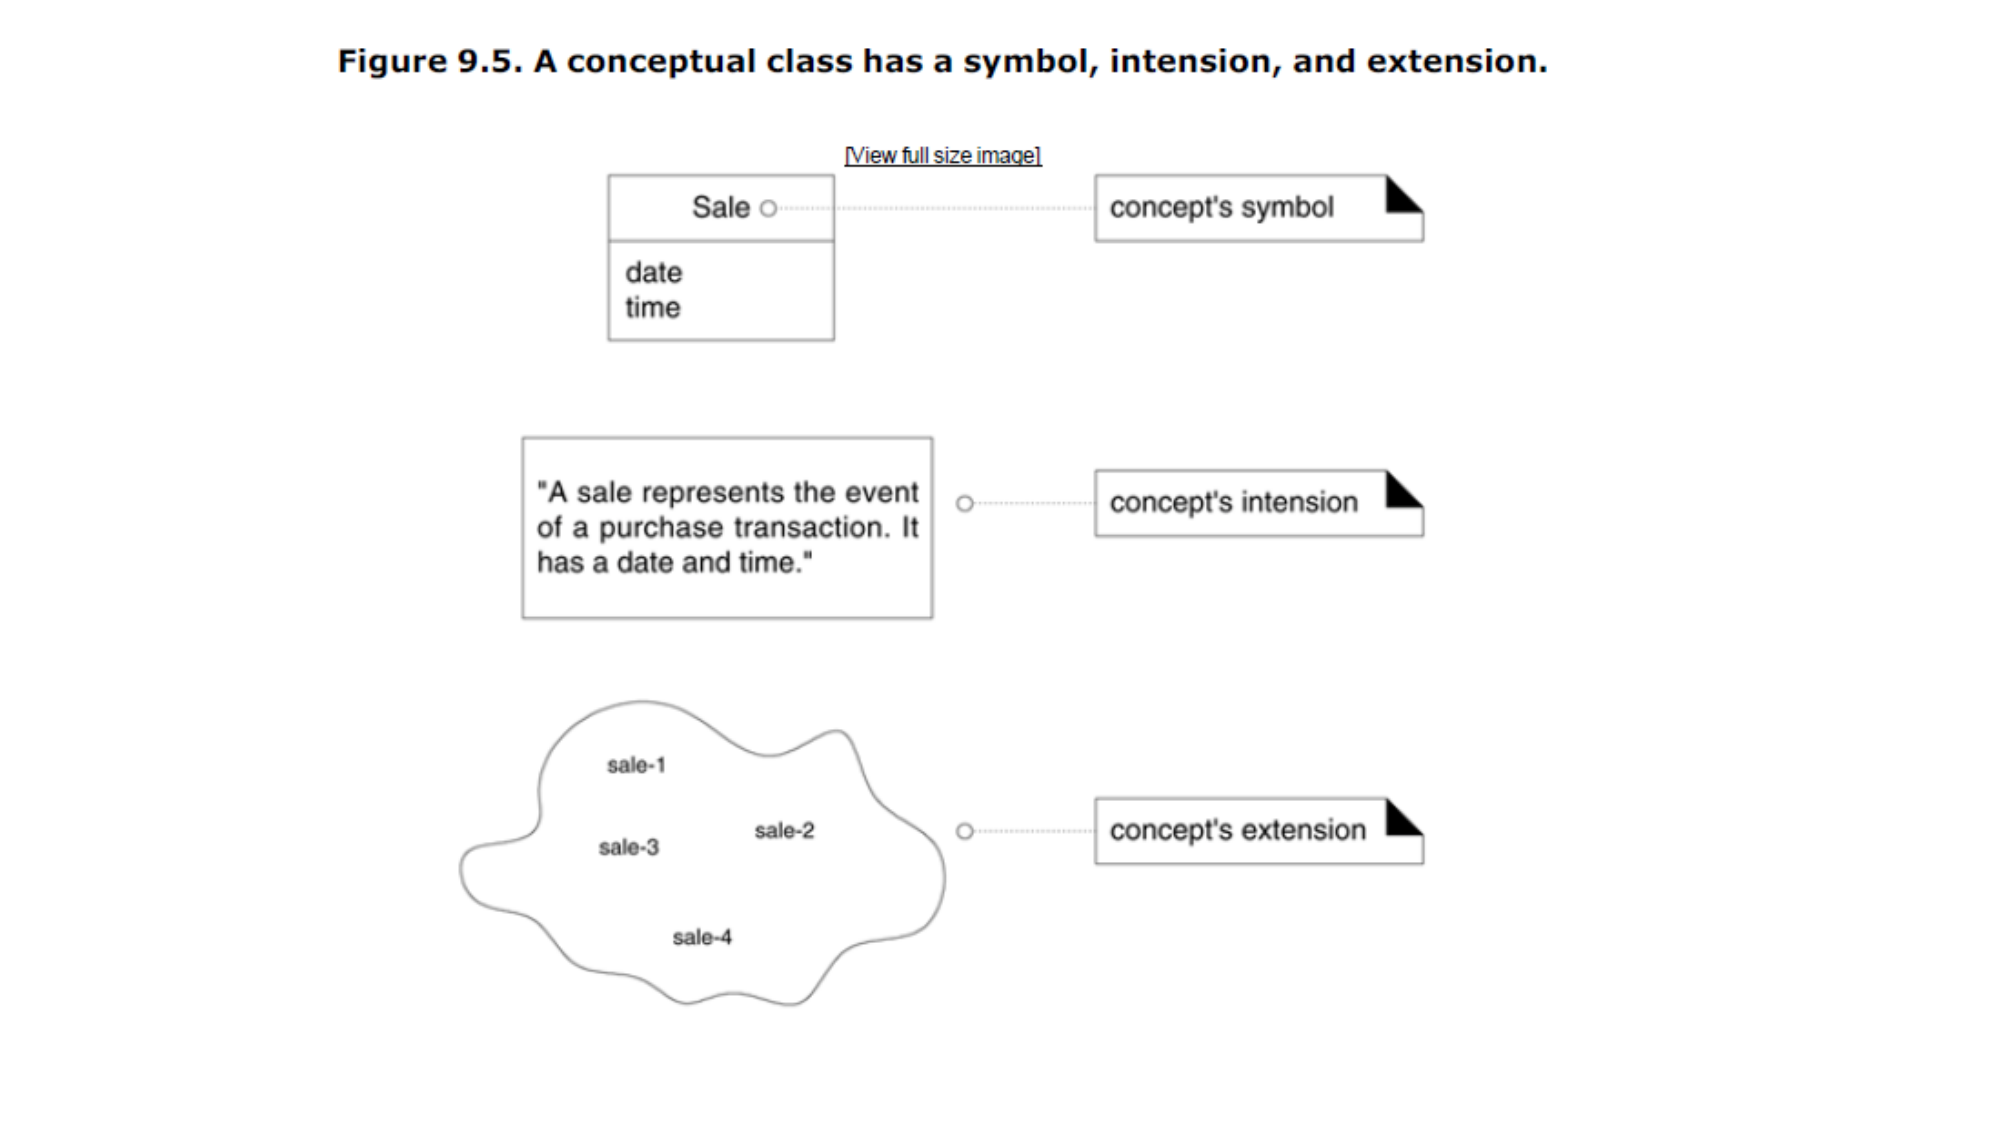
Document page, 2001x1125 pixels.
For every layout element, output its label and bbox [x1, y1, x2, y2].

list [268, 47, 1638, 1014]
